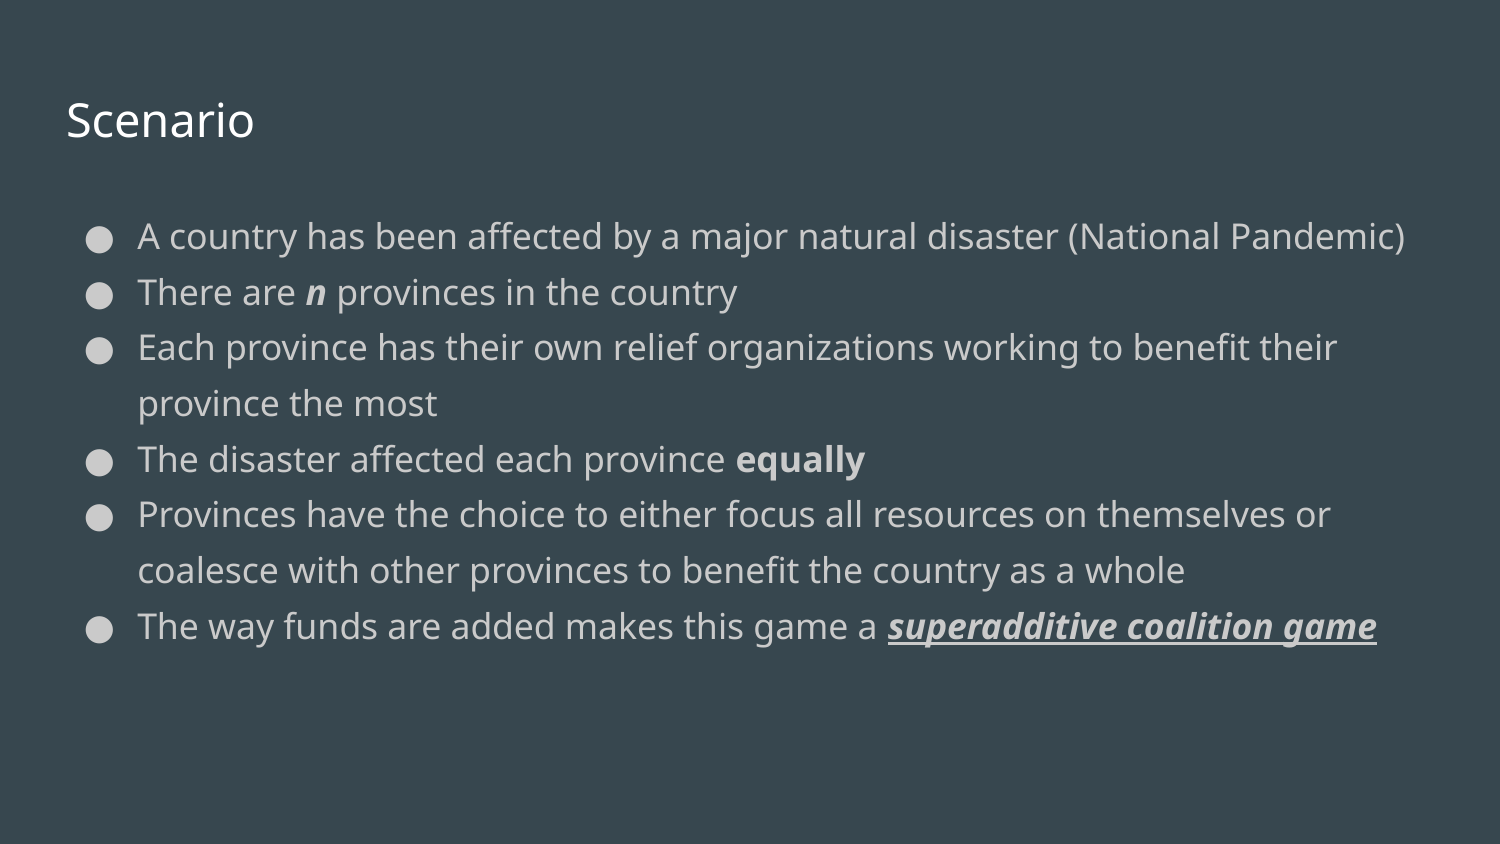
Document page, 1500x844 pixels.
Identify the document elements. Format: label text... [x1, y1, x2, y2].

list A country has been affected by a major natural disaster (National Pandemic) There are n provinces in the country Each province has their own relief organizations working to benefit their province the most The disaster affected each province equally Provinces have the choice to either focus all resources on themselves or coalesce with other provinces to benefit the country as a whole The way funds are added makes this game a superadditive coalition game [51, 189, 1449, 750]
title Scenario [51, 72, 1449, 167]
